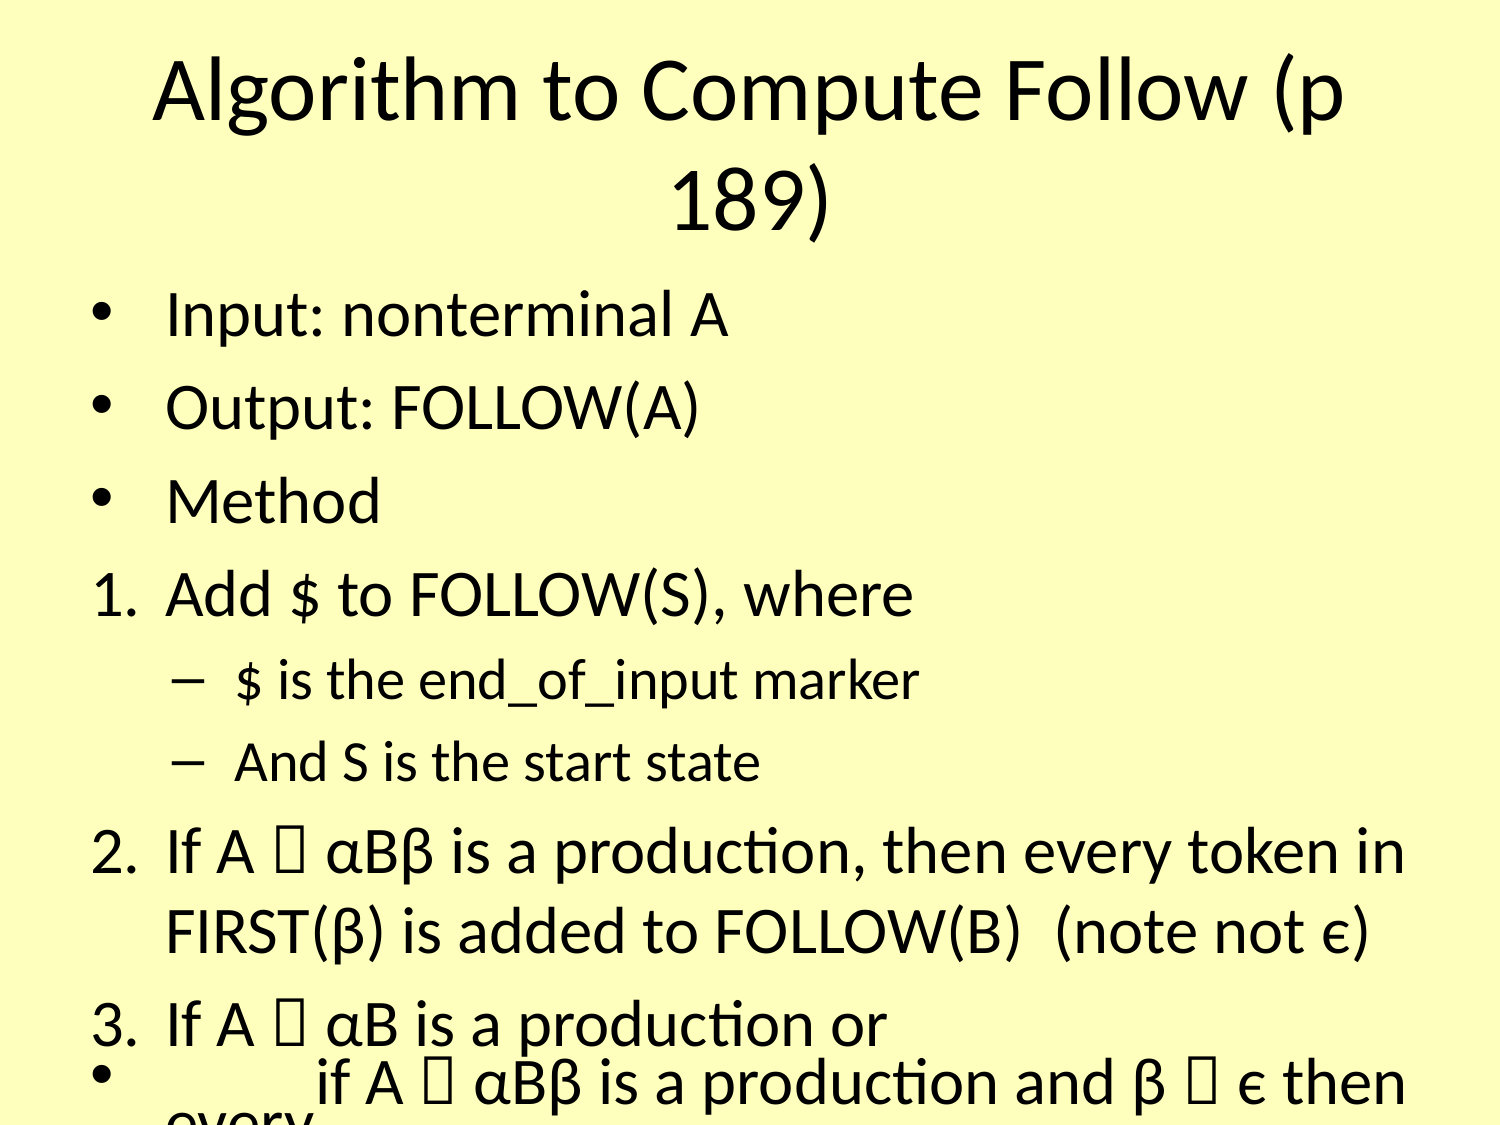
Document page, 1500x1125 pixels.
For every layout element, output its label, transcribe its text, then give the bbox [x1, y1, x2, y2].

list Input: nonterminal A Output: FOLLOW(A) Method Add $ to FOLLOW(S), where $ is the end_of_input marker And S is the start state If A  αBβ is a production, then every token in FIRST(β) is added to FOLLOW(B) (note not є) If A  αB is a production or if A  αBβ is a production and β  є then every token in FOLLOW(A) is added to FOLLOW(B) [75, 262, 1425, 1005]
title Algorithm to Compute Follow (p 189) [75, 45, 1425, 233]
